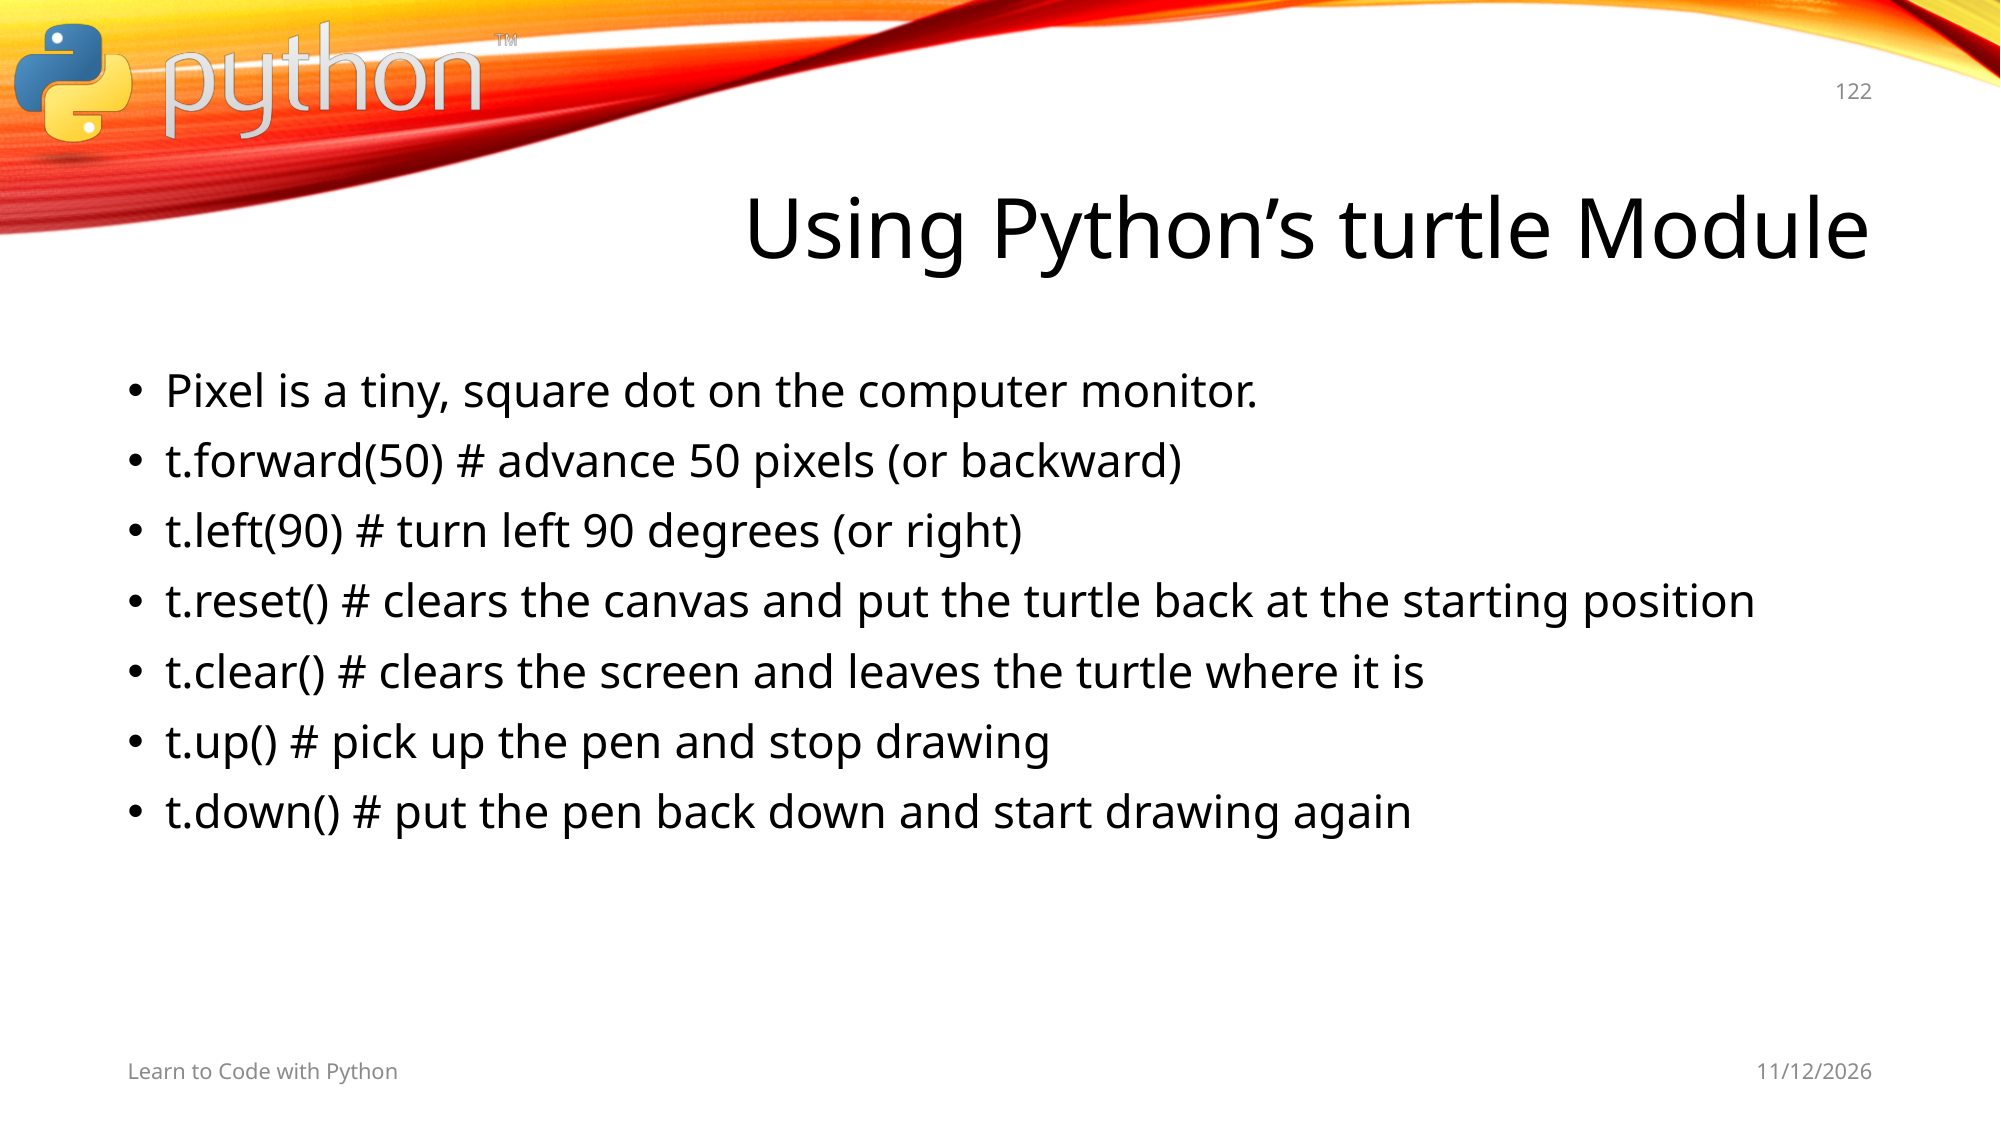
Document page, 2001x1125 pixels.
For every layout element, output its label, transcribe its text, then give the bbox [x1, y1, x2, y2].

list Pixel is a tiny, square dot on the computer monitor. t.forward(50) # advance 50 pixels (or backward) t.left(90) # turn left 90 degrees (or right) t.reset() # clears the canvas and put the turtle back at the starting position t.clear() # clears the screen and leaves the turtle where it is t.up() # pick up the pen and stop drawing t.down() # put the pen back down and start drawing again [112, 360, 1888, 1021]
slide_number 122 [1437, 62, 1888, 123]
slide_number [1410, 1042, 1888, 1103]
picture [0, 0, 2000, 237]
footer Learn to Code with Python [112, 1042, 1388, 1103]
title Using Python’s turtle Module [474, 125, 1888, 338]
